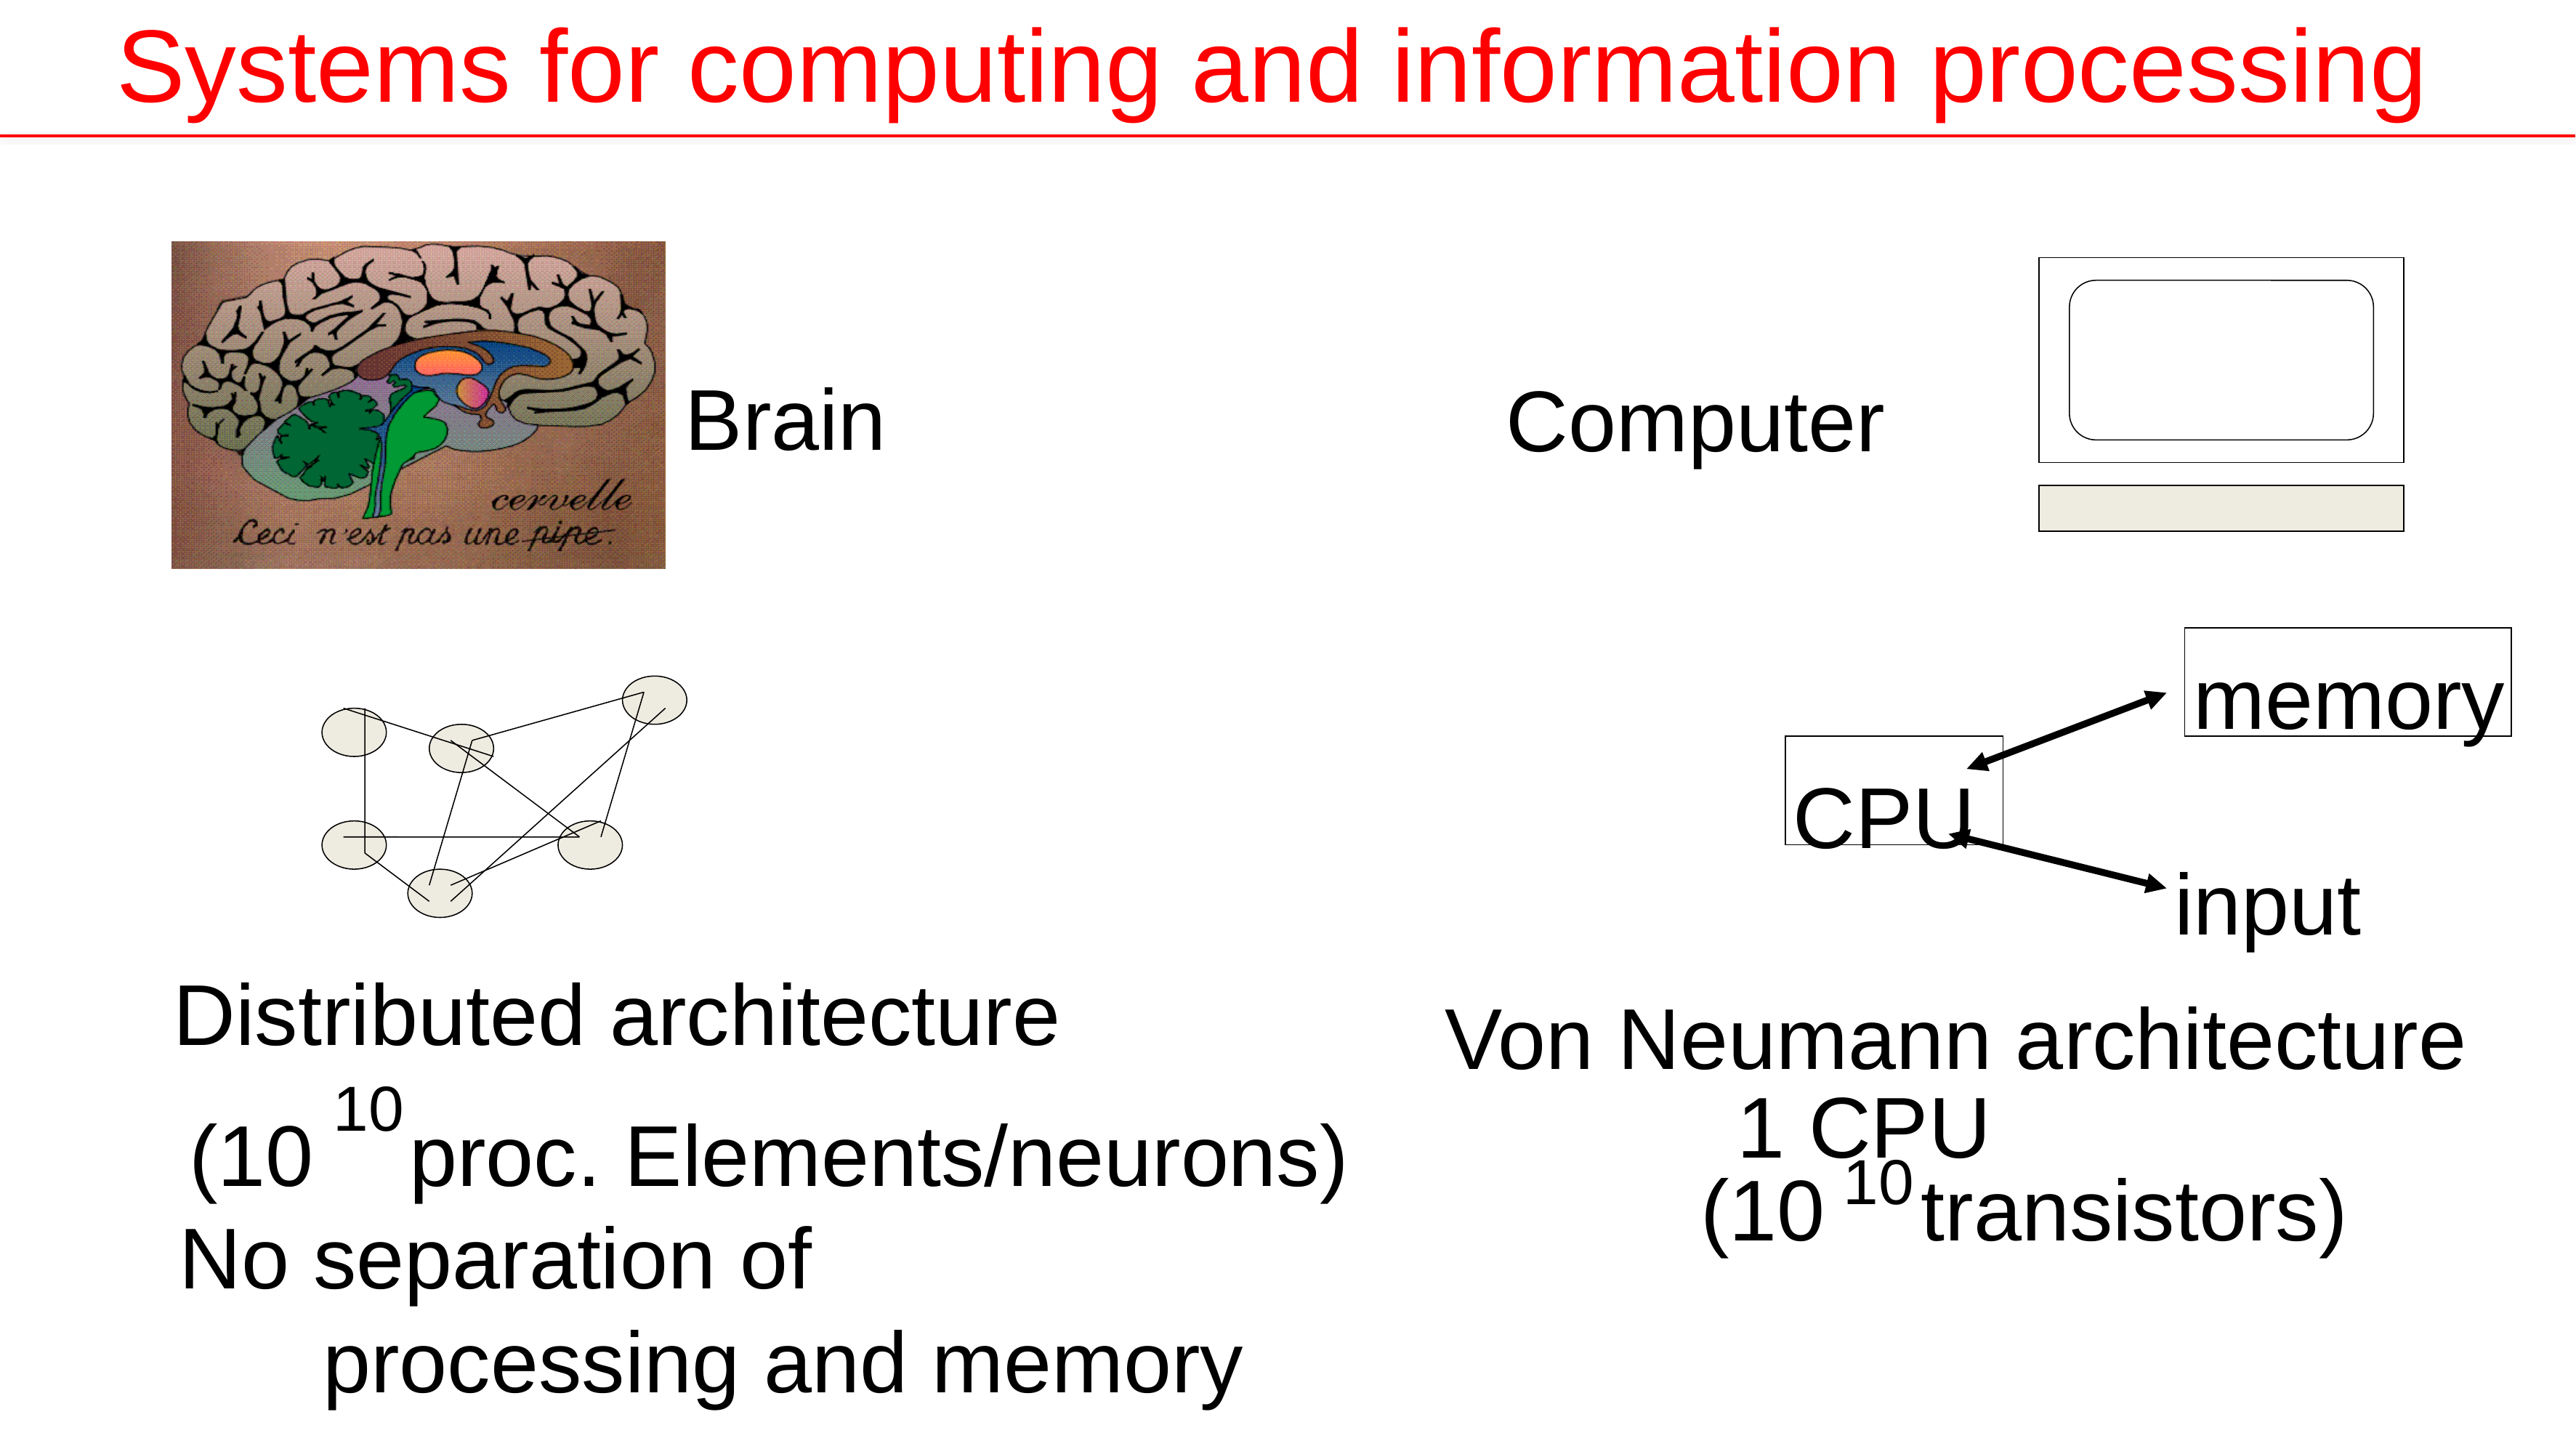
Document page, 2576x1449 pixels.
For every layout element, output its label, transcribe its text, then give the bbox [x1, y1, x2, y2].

text_box No separation of processing and memory [156, 1191, 1267, 1421]
text_box (10 transistors) [1677, 1142, 2372, 1270]
text_box [322, 820, 387, 870]
text_box 1 CPU [1713, 1060, 2014, 1187]
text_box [171, 1062, 1368, 1211]
text_box [322, 708, 365, 757]
text_box Brain [668, 352, 934, 479]
text_box [408, 869, 472, 918]
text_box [2038, 257, 2405, 532]
text_box Von Neumann architecture [1422, 971, 2490, 1098]
text_box Distributed architecture [150, 947, 1084, 1178]
text_box [622, 676, 687, 724]
text_box 10 [1820, 1129, 1938, 1230]
text_box Systems for computing and information processing [93, 0, 2453, 133]
text_box [366, 709, 387, 755]
text_box Computer [1483, 354, 1908, 481]
text_box [429, 724, 494, 773]
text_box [1781, 627, 2519, 959]
text_box [557, 820, 623, 870]
picture [171, 241, 666, 569]
